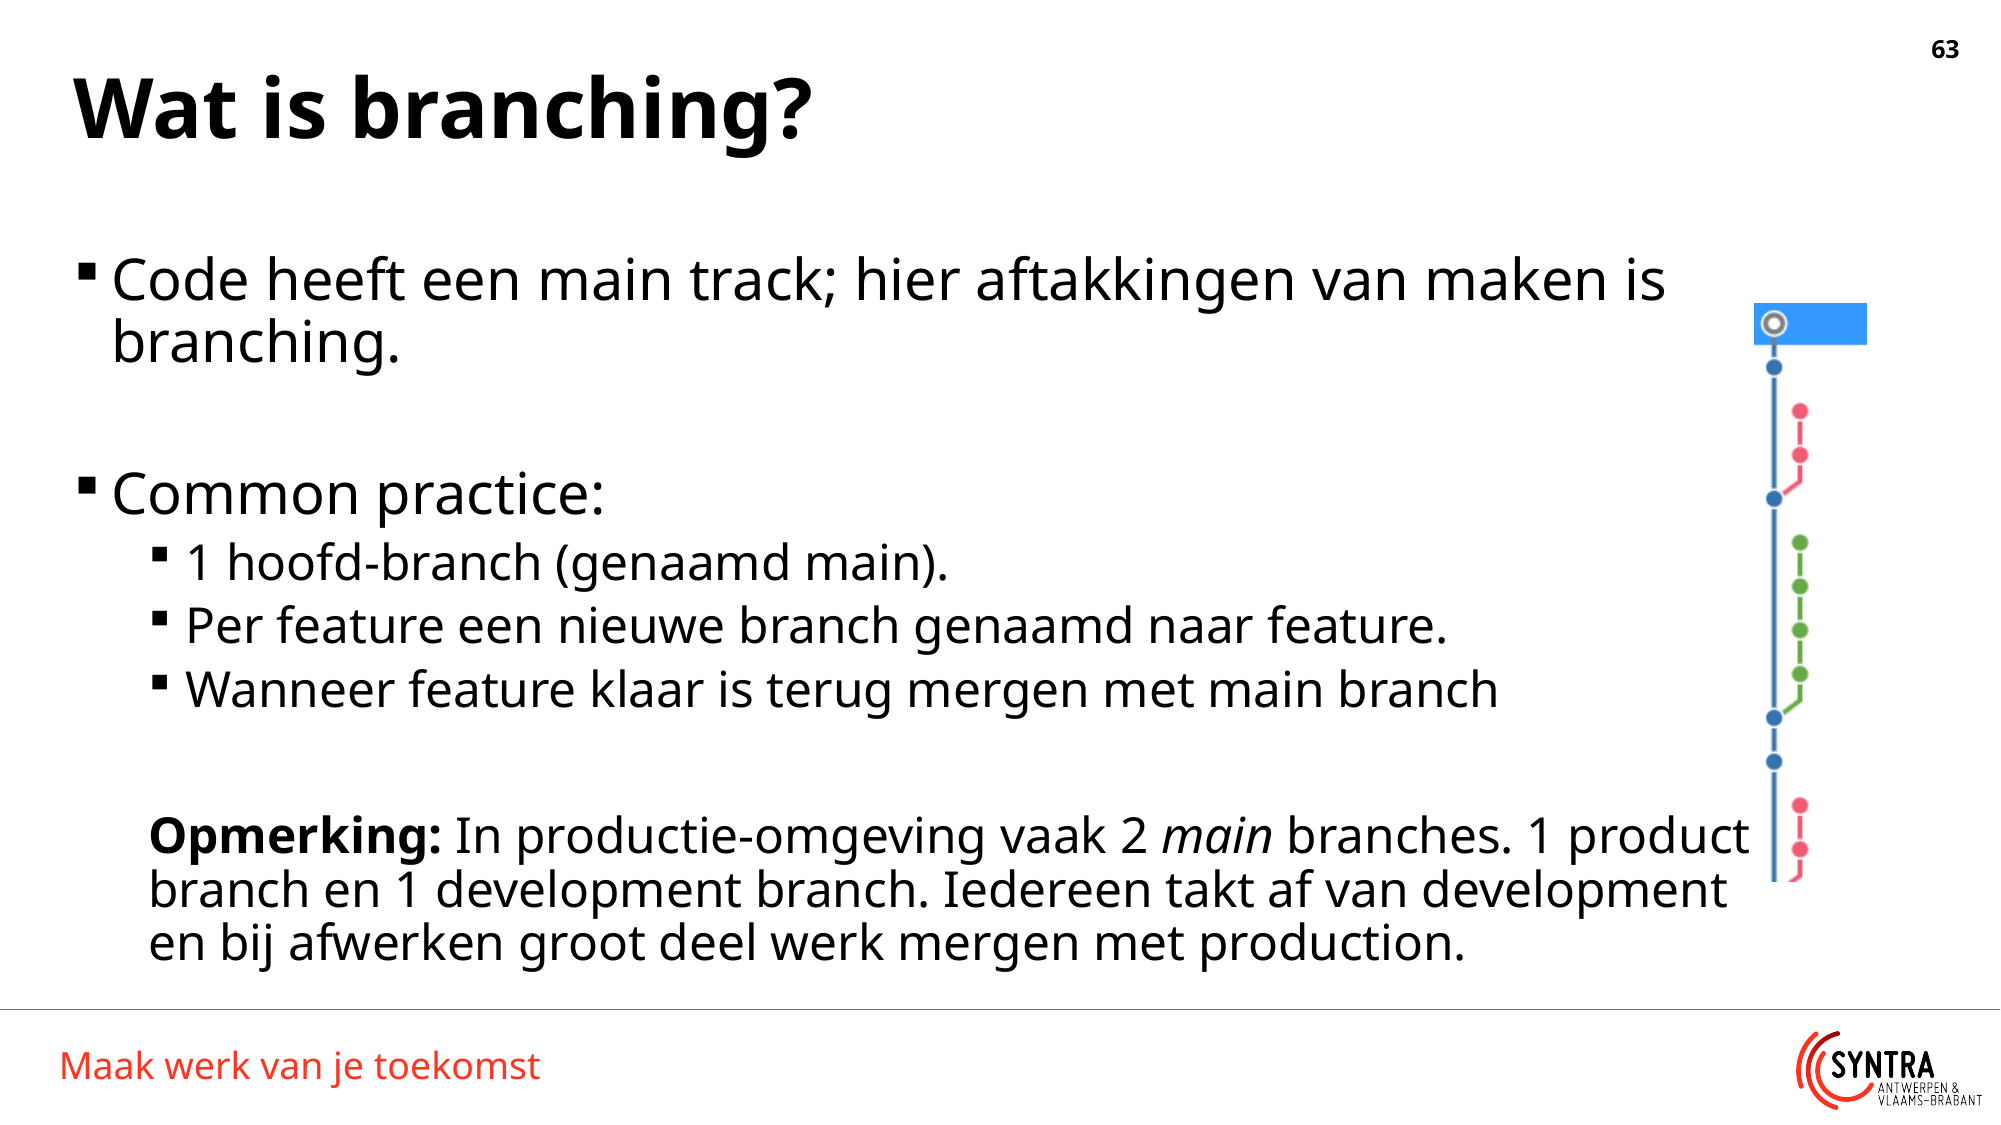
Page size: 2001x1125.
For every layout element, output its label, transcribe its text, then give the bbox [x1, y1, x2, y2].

picture [1754, 303, 1868, 882]
picture [1796, 1031, 1982, 1110]
list Code heeft een main track; hier aftakkingen van maken is branching. Common practice: 1 hoofd-branch (genaamd main). Per feature een nieuwe branch genaamd naar feature. Wanneer feature klaar is terug mergen met main branch Opmerking: In productie-omgeving vaak 2 main branches. 1 production branch en 1 development branch. Iedereen takt af van development en bij afwerken groot deel werk mergen met production. [59, 243, 1906, 1003]
title Wat is branching? [59, 59, 1901, 243]
